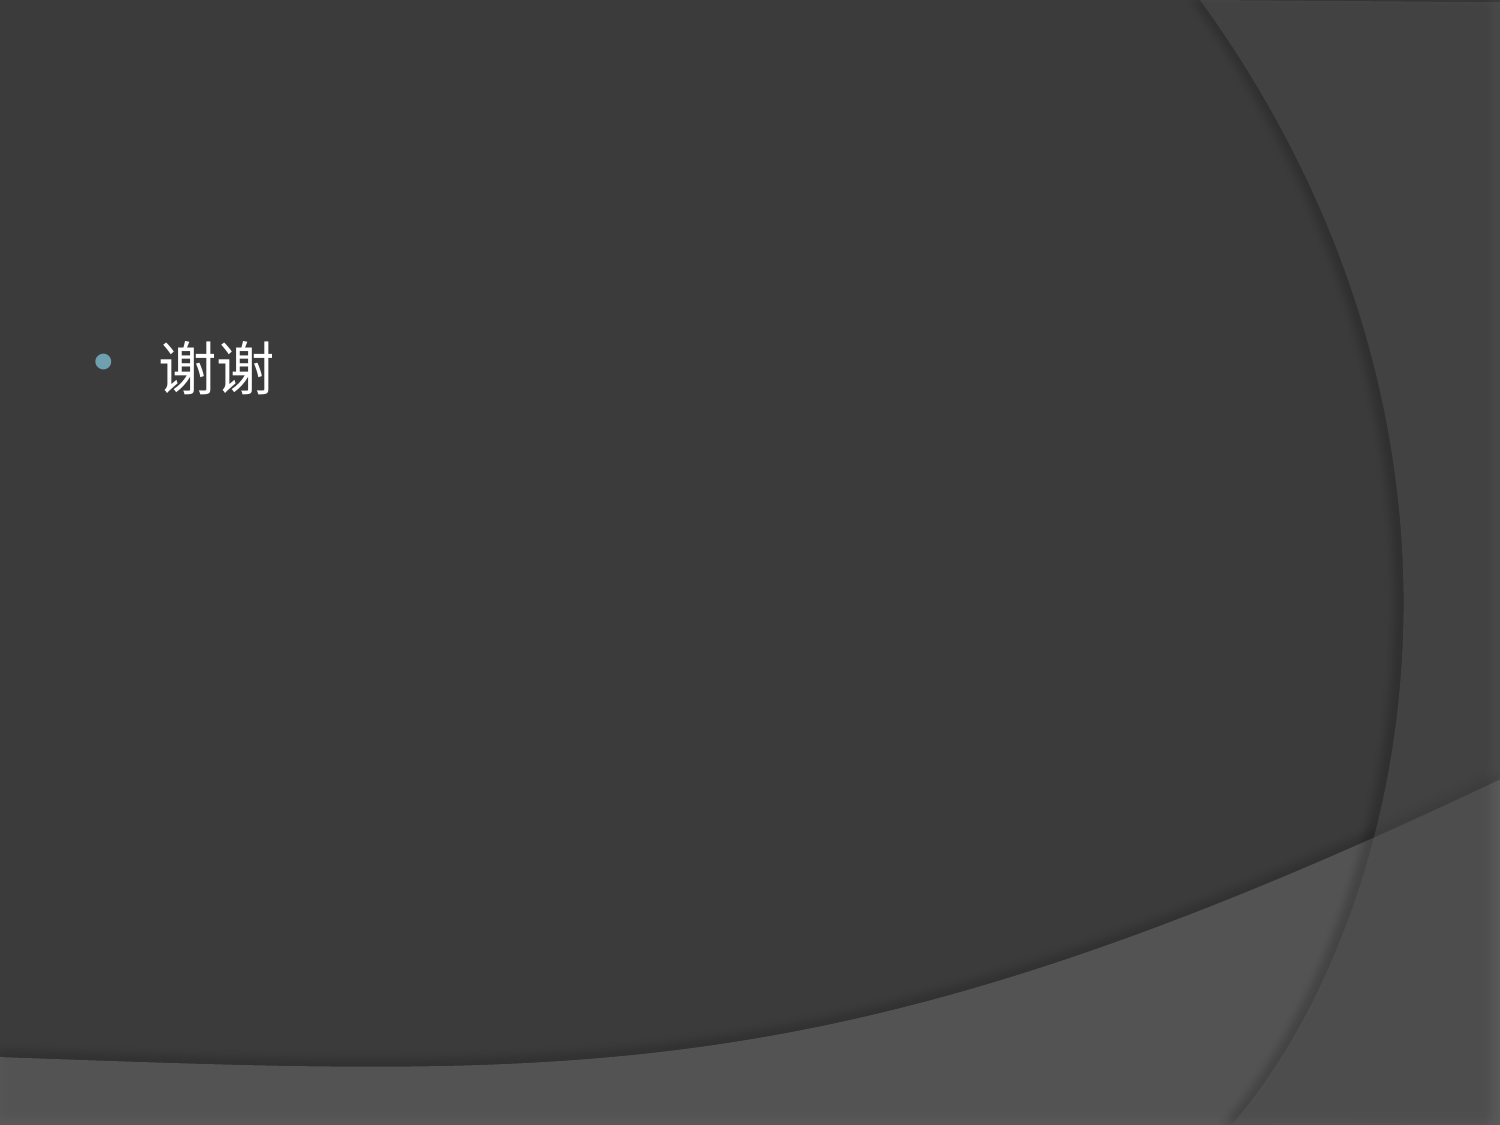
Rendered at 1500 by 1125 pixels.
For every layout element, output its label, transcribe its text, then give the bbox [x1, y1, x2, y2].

list 谢谢 [75, 324, 1238, 950]
